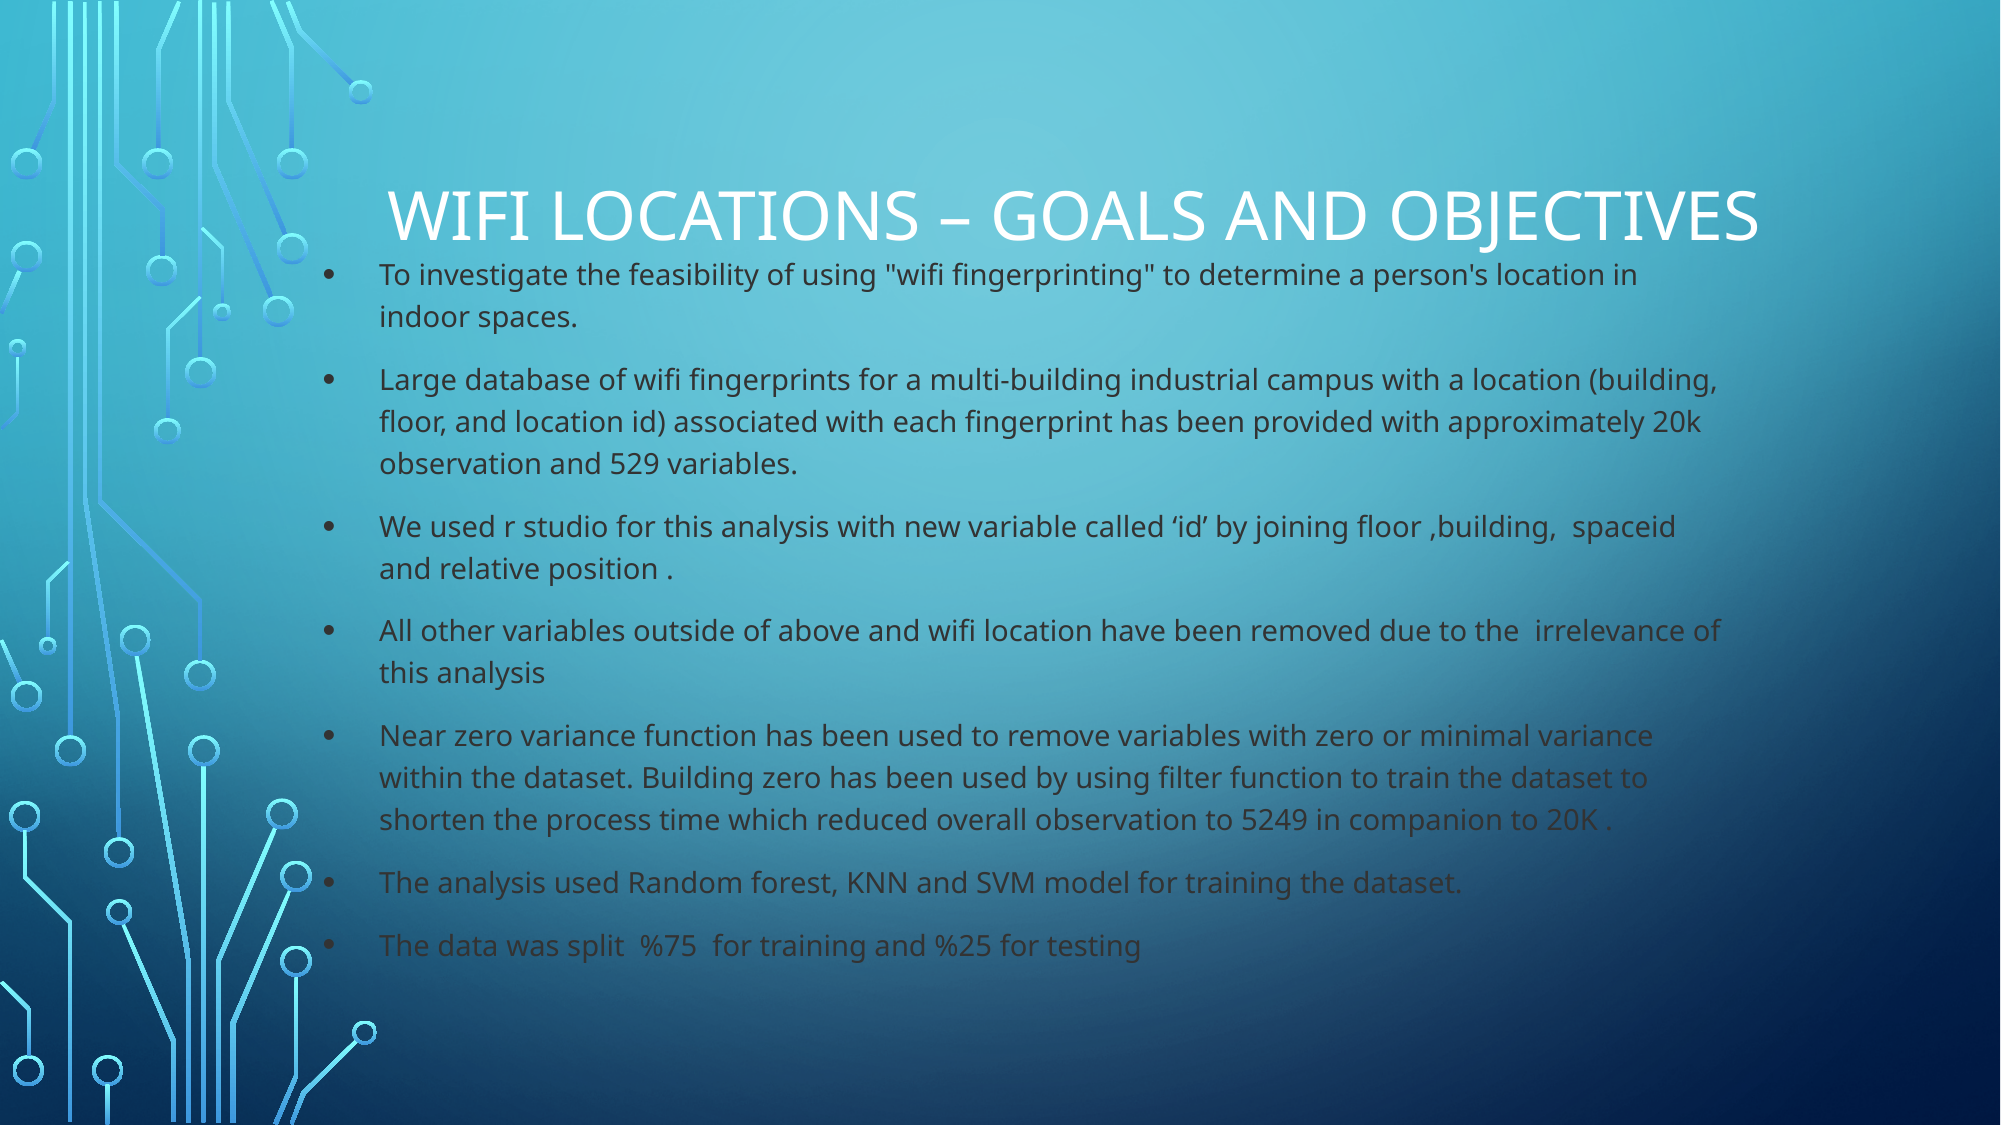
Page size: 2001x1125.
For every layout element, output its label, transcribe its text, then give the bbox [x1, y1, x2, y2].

title Wifi Locations – Goals and objectives [372, 146, 1815, 263]
subtitle To investigate the feasibility of using "wifi fingerprinting" to determine a person's location in indoor spaces. Large database of wifi fingerprints for a multi-building industrial campus with a location (building, floor, and location id) associated with each fingerprint has been provided with approximately 20k observation and 529 variables. We used r studio for this analysis with new variable called ‘id’ by joining floor ,building, spaceid and relative position . All other variables outside of above and wifi location have been removed due to the irrelevance of this analysis Near zero variance function has been used to remove variables with zero or minimal variance within the dataset. Building zero has been used by using filter function to train the dataset to shorten the process time which reduced overall observation to 5249 in companion to 20K . The analysis used Random forest, KNN and SVM model for training the dataset. The data was split %75 for training and %25 for testing [307, 242, 1750, 1079]
